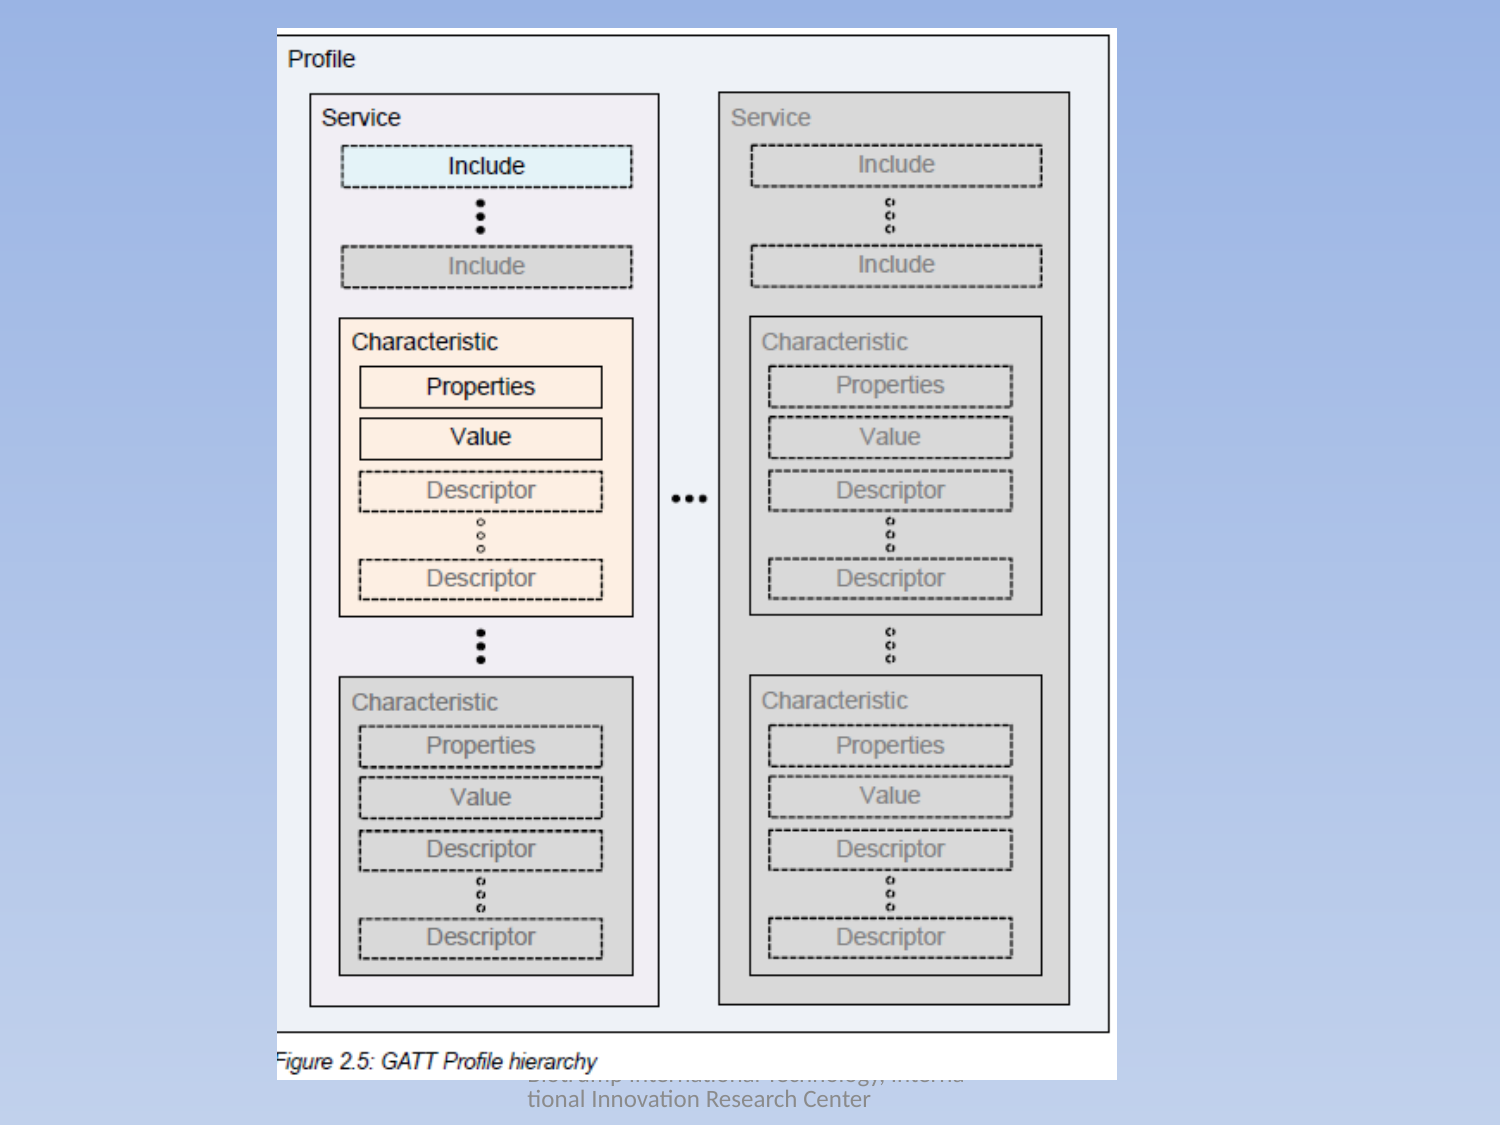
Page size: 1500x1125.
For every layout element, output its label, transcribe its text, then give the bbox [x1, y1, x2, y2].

footer Biotrump International Technology, International Innovation Research Center [512, 1088, 988, 1103]
picture [277, 28, 1117, 1080]
